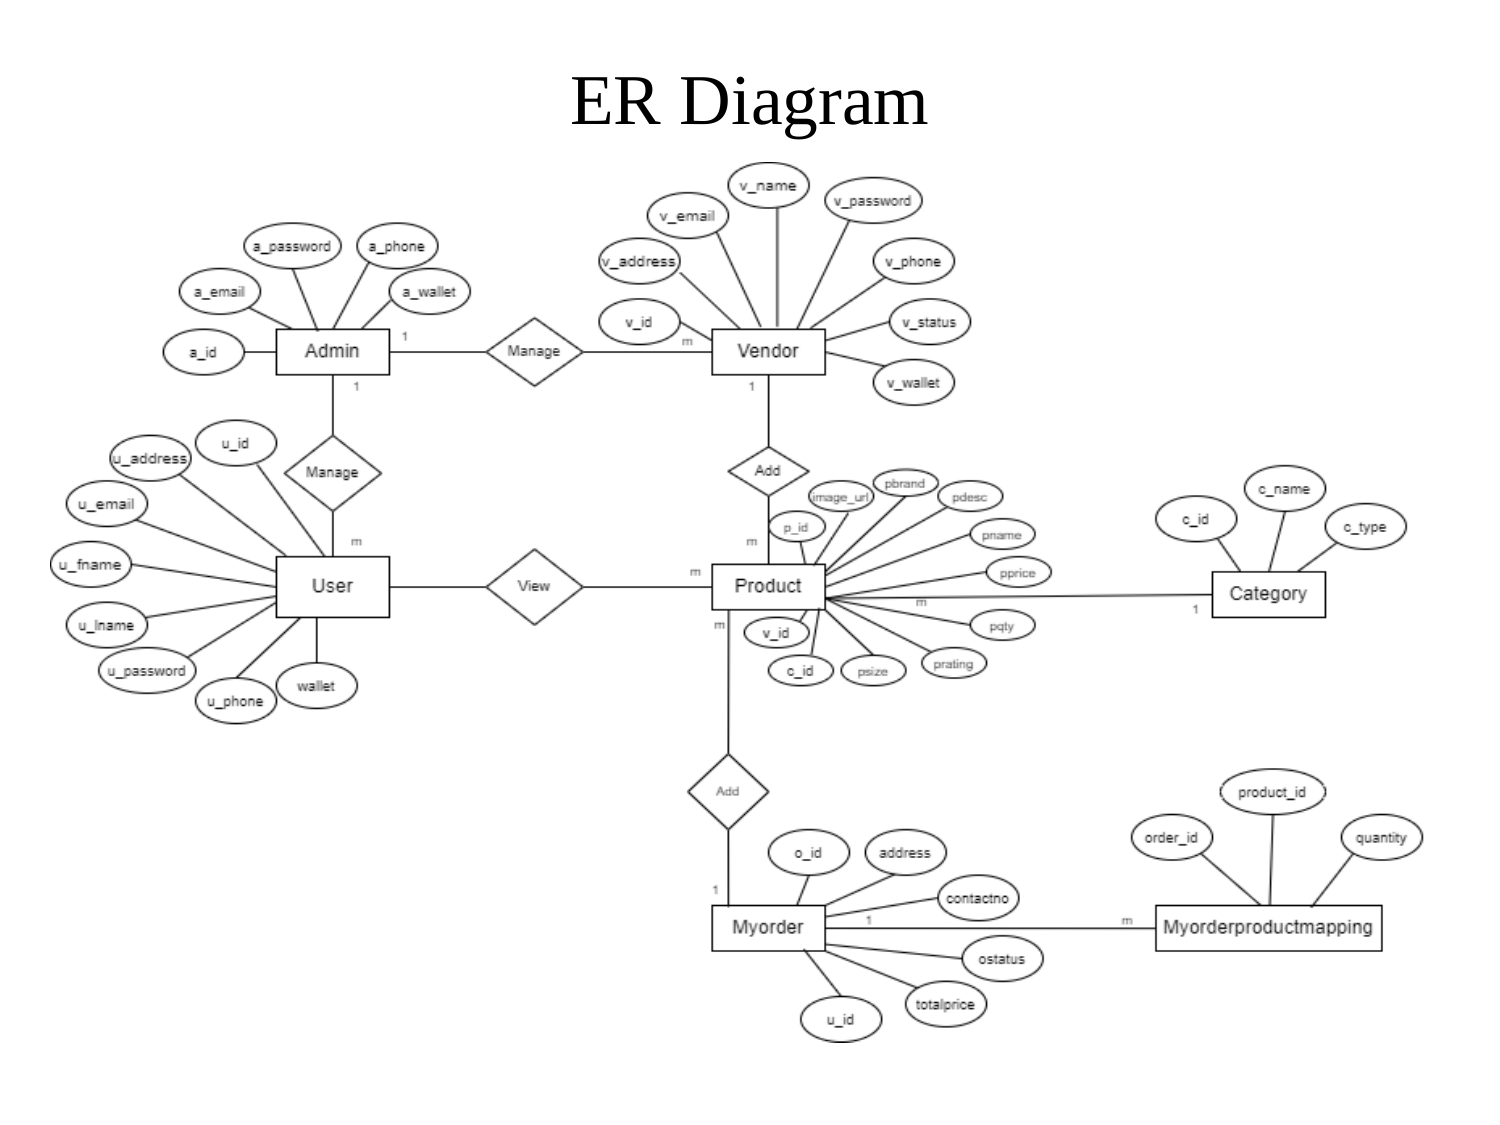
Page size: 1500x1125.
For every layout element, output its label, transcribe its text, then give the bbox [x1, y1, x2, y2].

picture [49, 162, 1426, 1044]
title ER Diagram [75, 45, 1425, 162]
